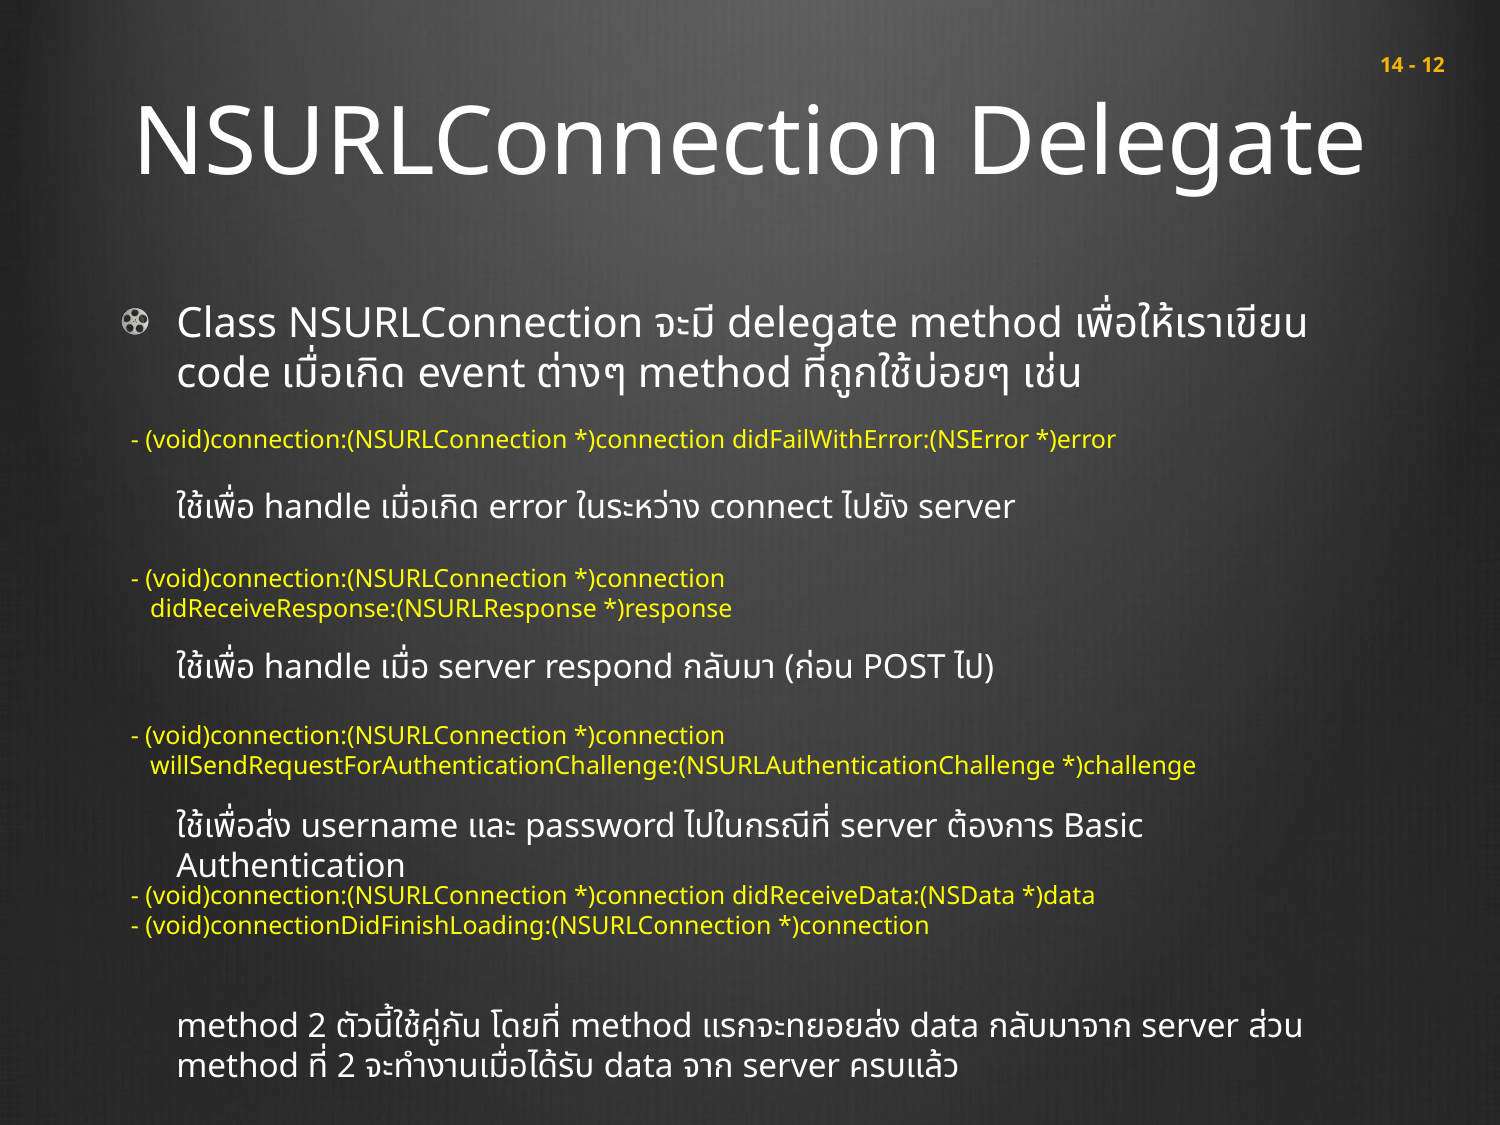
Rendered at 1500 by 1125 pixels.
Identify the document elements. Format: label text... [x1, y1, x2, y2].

text_box - (void)connection:(NSURLConnection *)connection willSendRequestForAuthenticationChallenge:(NSURLAuthenticationChallenge *)challenge [116, 712, 1500, 788]
text_box - (void)connection:(NSURLConnection *)connection didFailWithError:(NSError *)error [116, 416, 1397, 462]
list Class NSURLConnection จะมี delegate method เพื่อให้เราเขียน code เมื่อเกิด event ต่างๆ method ที่ถูกใช้บ่อยๆ เช่น ใช้เพื่อ handle เมื่อเกิด error ในระหว่าง connect ไปยัง server ใช้เพื่อ handle เมื่อ server respond กลับมา (ก่อน POST ไป) ใช้เพื่อส่ง username และ password ไปในกรณีที่ server ต้องการ Basic Authentication method 2 ตัวนี้ใช้คู่กัน โดยที่ method แรกจะทยอยส่ง data กลับมาจาก server ส่วน method ที่ 2 จะทำงานเมื่อได้รับ data จาก server ครบแล้ว [105, 288, 1380, 1107]
text_box - (void)connection:(NSURLConnection *)connection didReceiveData:(NSData *)data - (void)connectionDidFinishLoading:(NSURLConnection *)connection [116, 872, 1397, 947]
title NSURLConnection Delegate [112, 19, 1388, 255]
picture [120, 306, 150, 336]
text_box - (void)connection:(NSURLConnection *)connection didReceiveResponse:(NSURLResponse *)response [116, 554, 1397, 630]
text_box 14 - 12 [1306, 43, 1460, 86]
